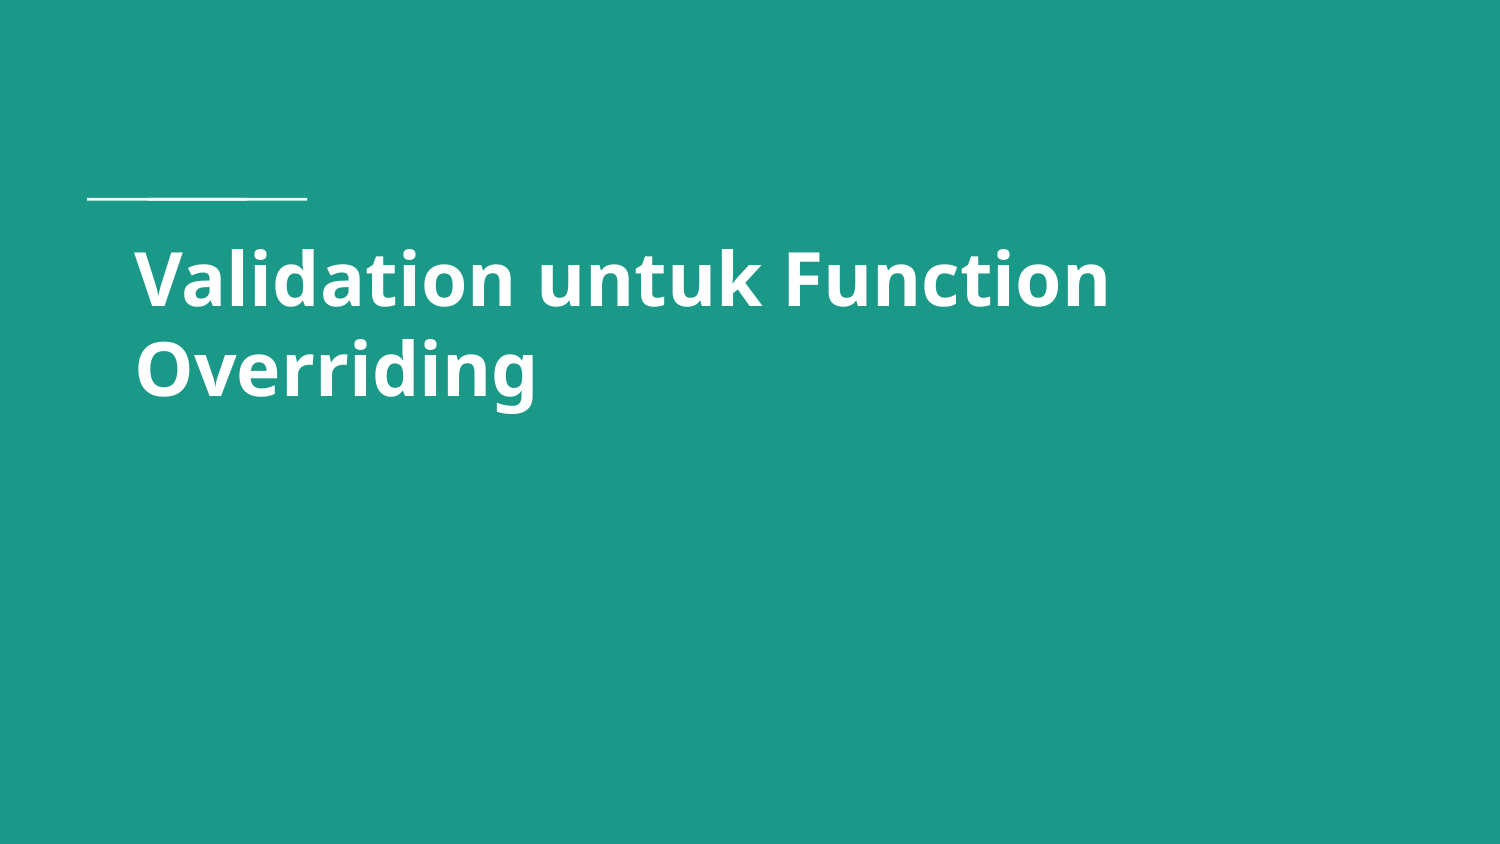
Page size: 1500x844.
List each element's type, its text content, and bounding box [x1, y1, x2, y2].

title Validation untuk Function Overriding [119, 216, 1381, 466]
